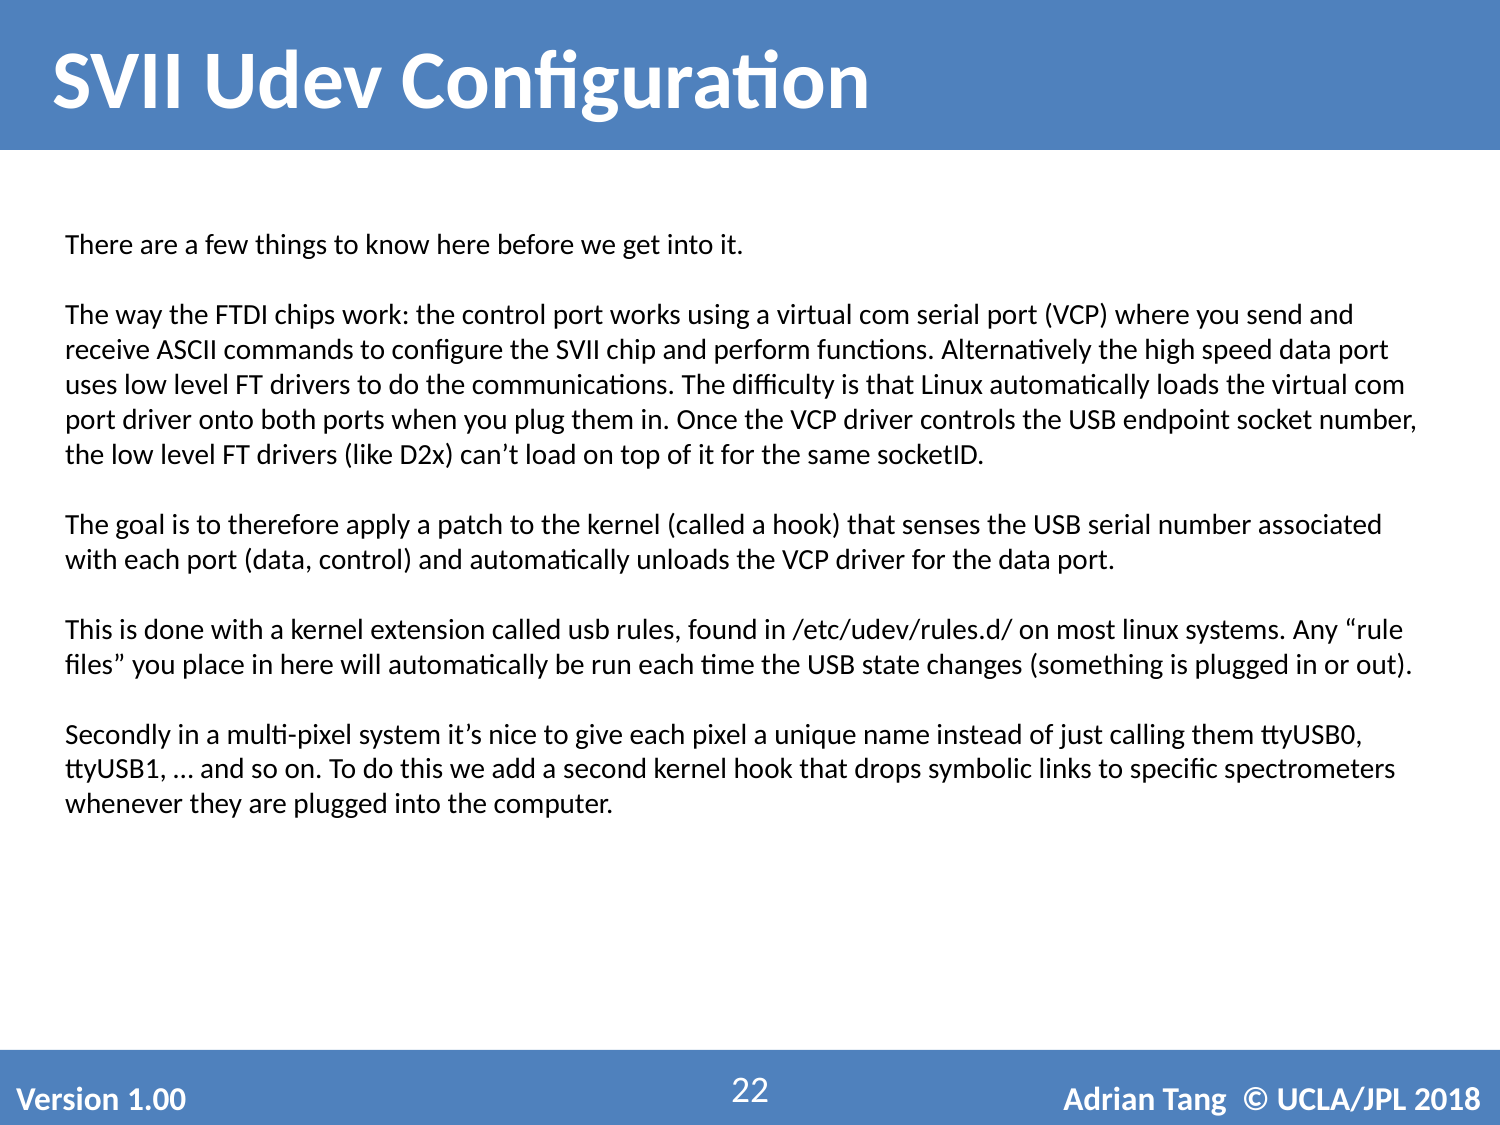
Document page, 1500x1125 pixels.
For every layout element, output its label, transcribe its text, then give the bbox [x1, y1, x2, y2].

text_box Adrian Tang © UCLA/JPL 2018 [1048, 1069, 1497, 1125]
text_box There are a few things to know here before we get into it. The way the FTDI chips work: the control port works using a virtual com serial port (VCP) where you send and receive ASCII commands to configure the SVII chip and perform functions. Alternatively the high speed data port uses low level FT drivers to do the communications. The difficulty is that Linux automatically loads the virtual com port driver onto both ports when you plug them in. Once the VCP driver controls the USB endpoint socket number, the low level FT drivers (like D2x) can’t load on top of it for the same socketID. The goal is to therefore apply a patch to the kernel (called a hook) that senses the USB serial number associated with each port (data, control) and automatically unloads the VCP driver for the data port. This is done with a kernel extension called usb rules, found in /etc/udev/rules.d/ on most linux systems. Any “rule files” you place in here will automatically be run each time the USB state changes (something is plugged in or out). Secondly in a multi-pixel system it’s nice to give each pixel a unique name instead of just calling them ttyUSB0, ttyUSB1, … and so on. To do this we add a second kernel hook that drops symbolic links to specific spectrometers whenever they are plugged into the computer. [50, 217, 1438, 828]
text_box SVII Udev Configuration [0, 0, 1500, 152]
text_box 22 [0, 1048, 1500, 1125]
text_box Version 1.00 [1, 1069, 202, 1125]
